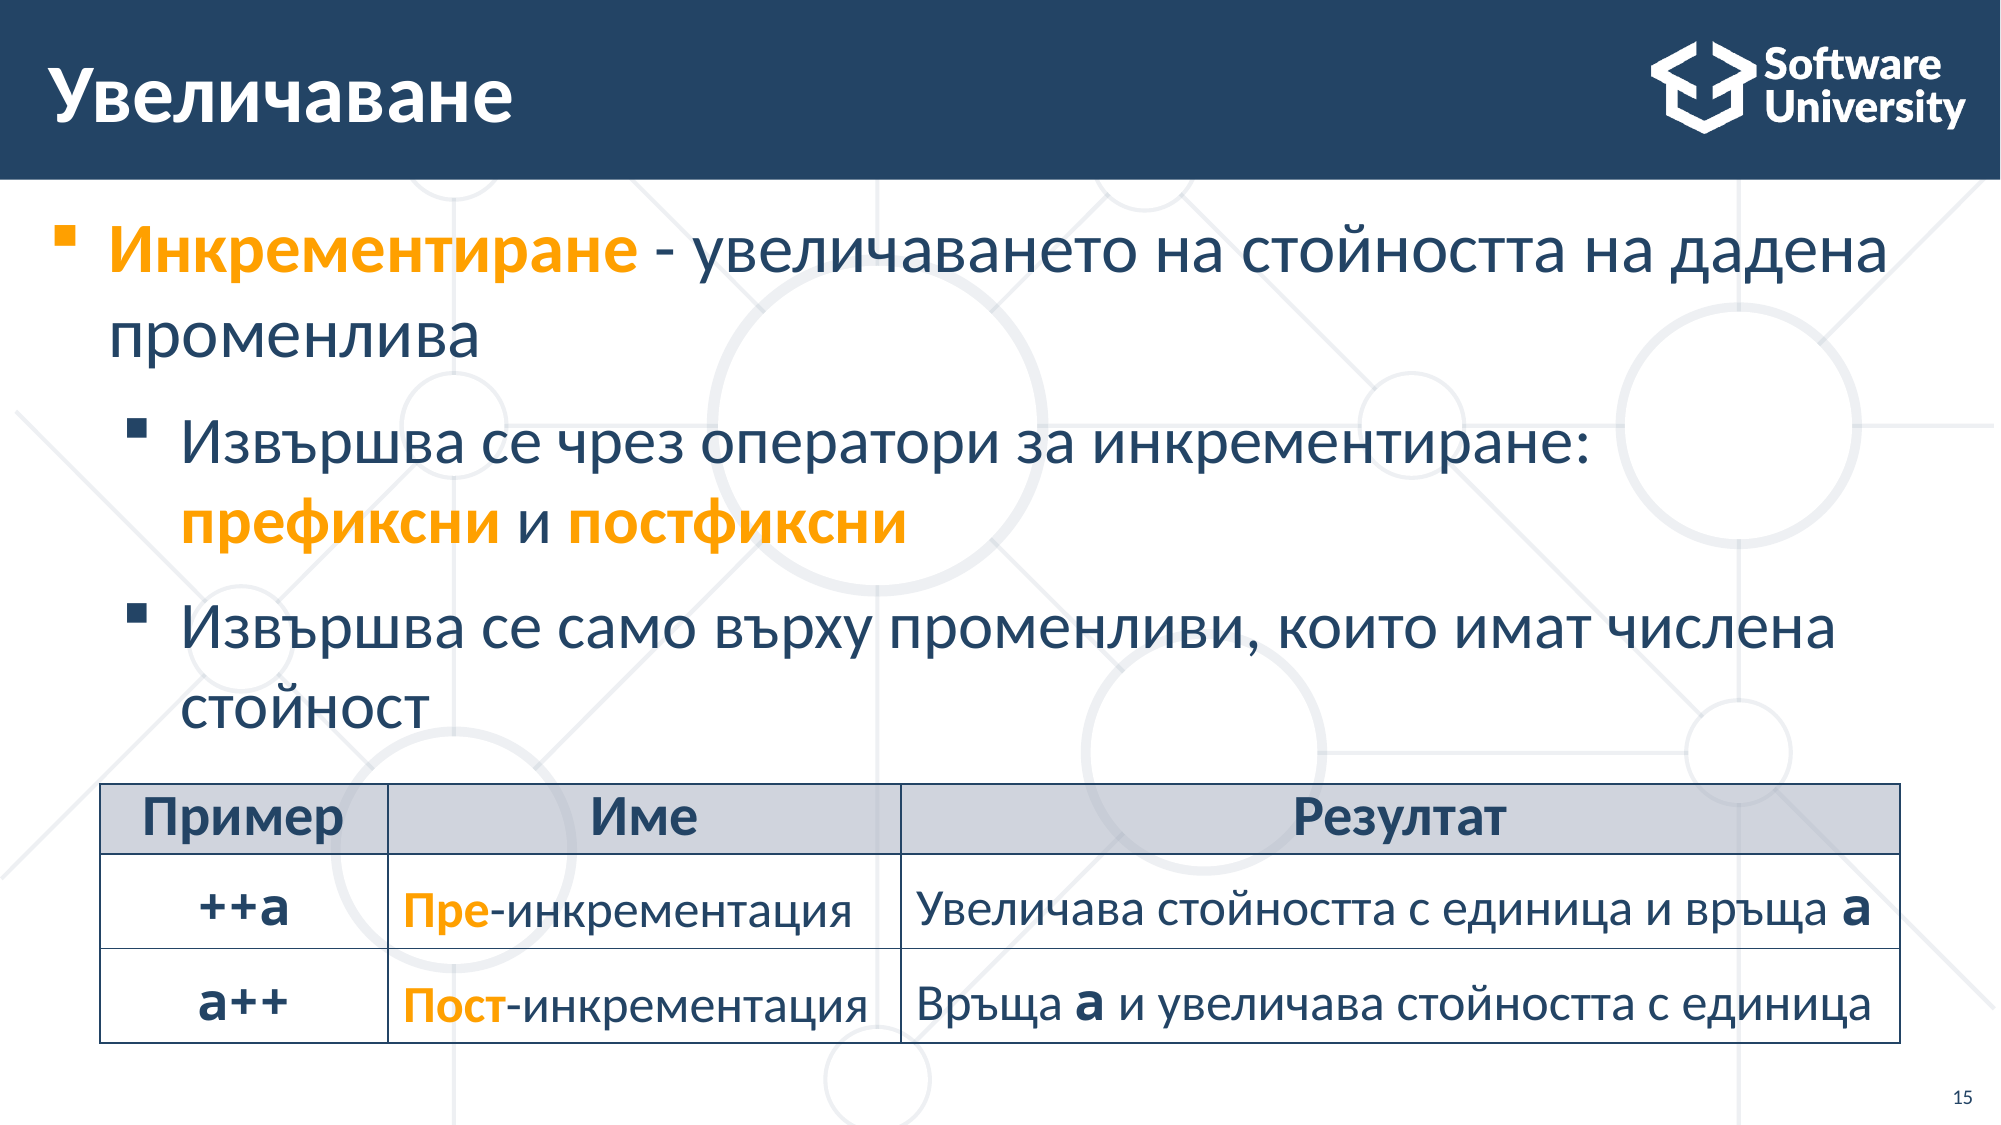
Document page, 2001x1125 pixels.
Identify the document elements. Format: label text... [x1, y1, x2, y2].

slide_number 15 [1927, 1067, 1989, 1117]
table_cell Връща а и увеличава стойността с единица [902, 949, 1899, 1042]
table_header Име [389, 785, 900, 853]
table_cell а++ [101, 949, 387, 1042]
table_cell Пост-инкрементация [389, 949, 900, 1042]
table_header Резултат [902, 785, 1899, 853]
list Инкрементиране - увеличаването на стойността на дадена променлива Извършва се чрез оператори за инкрементиране: префиксни и постфиксни Извършва се само върху променливи, които имат числена стойност [31, 196, 1970, 1104]
table_cell Пре-инкрементация [389, 855, 900, 948]
picture [1651, 41, 1966, 134]
table_cell ++a [101, 855, 387, 948]
title Увеличаване [31, 16, 1625, 162]
table_cell Увеличава стойността с единица и връща а [902, 855, 1899, 948]
table_header Пример [101, 785, 387, 853]
